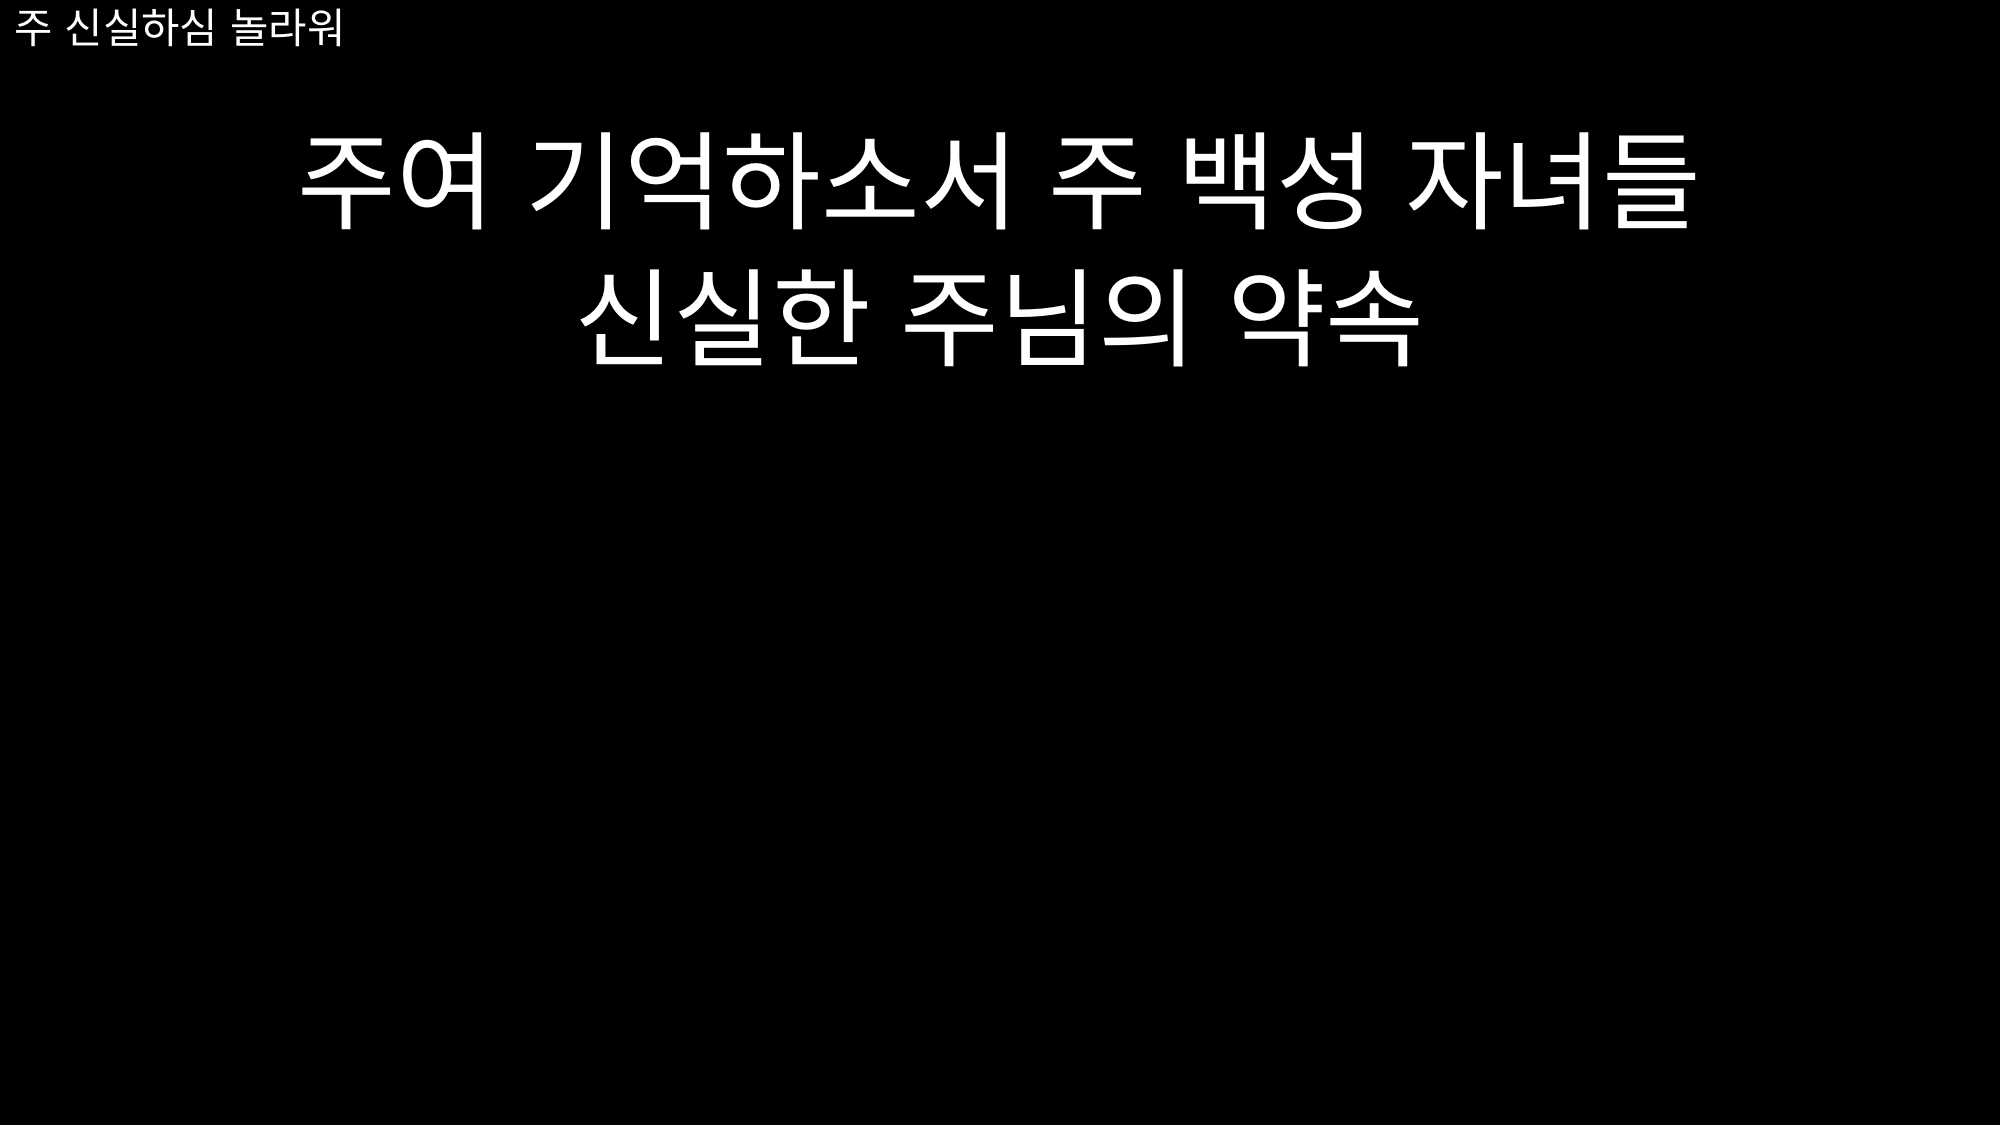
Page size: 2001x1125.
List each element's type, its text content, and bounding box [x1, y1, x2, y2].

subtitle 주여 기억하소서 주 백성 자녀들 신실한 주님의 약속 [0, 3, 2000, 781]
